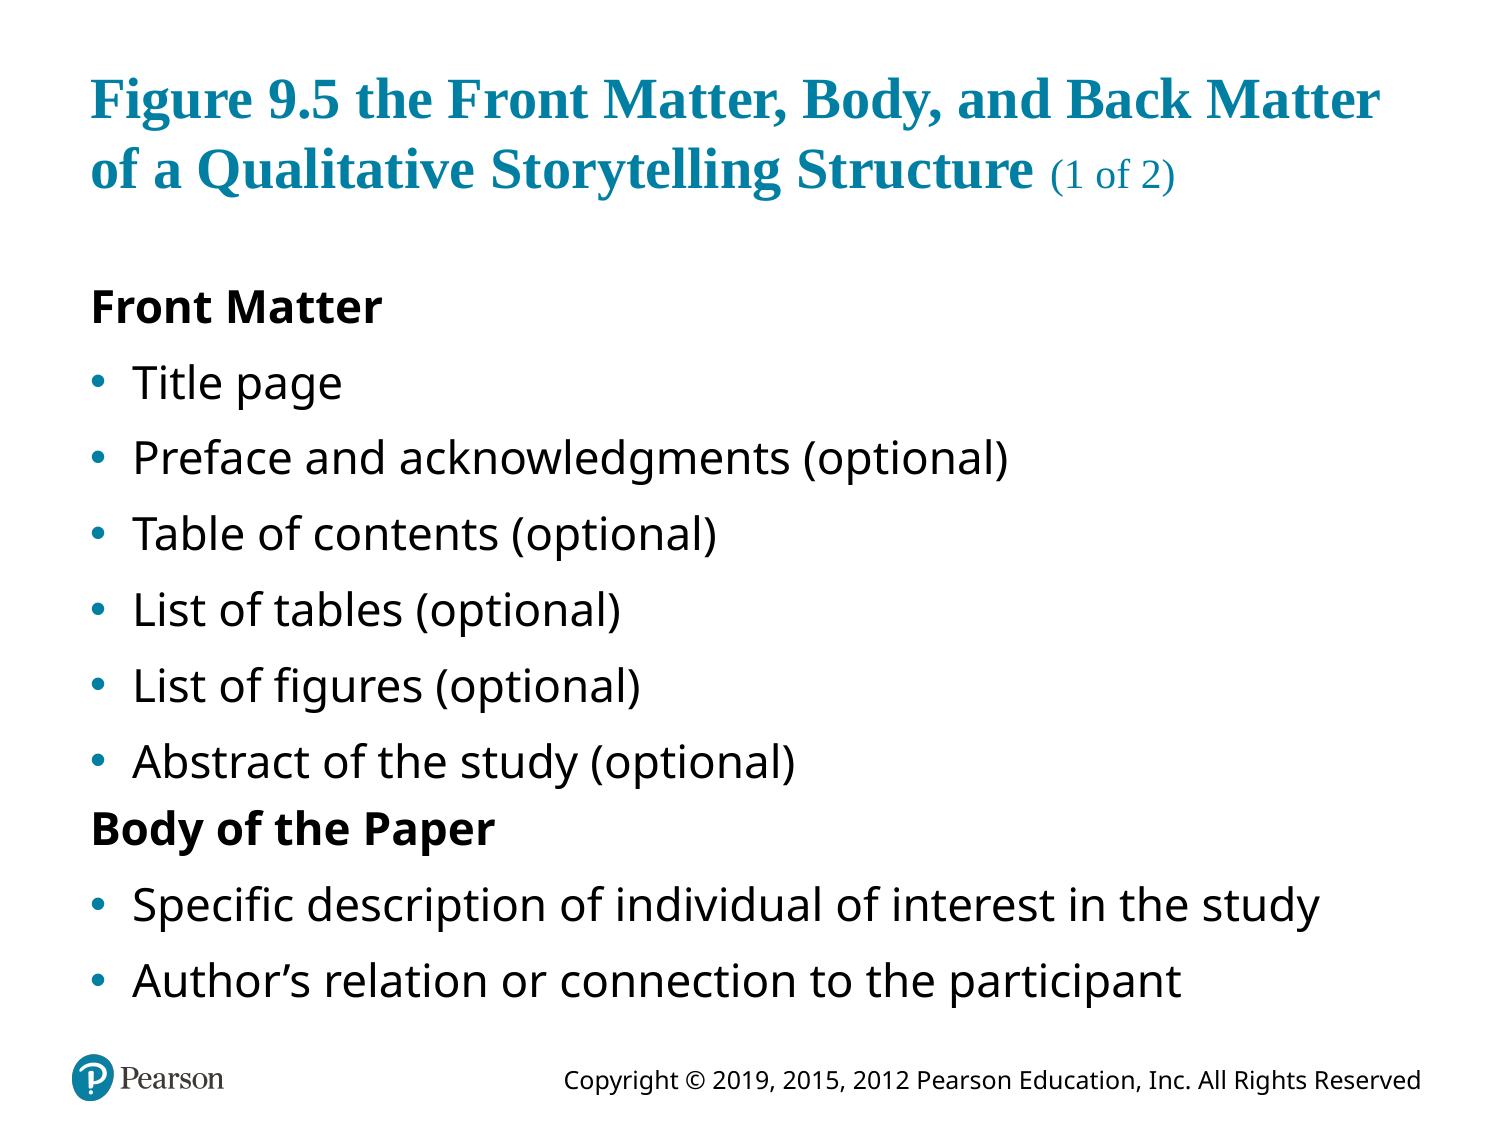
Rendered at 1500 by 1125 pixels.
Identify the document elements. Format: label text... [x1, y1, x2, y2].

picture [98, 1054, 224, 1101]
picture [72, 1087, 83, 1101]
picture [80, 1063, 106, 1088]
title Figure 9.5 the Front Matter, Body, and Back Matter of a Qualitative Storytelling Structure (1 of 2) [75, 35, 1425, 216]
list Front Matter Title page Preface and acknowledgments (optional) Table of contents (optional) List of tables (optional) List of figures (optional) Abstract of the study (optional) Body of the Paper Specific description of individual of interest in the study Author’s relation or connection to the participant [75, 262, 1425, 1005]
picture [72, 1054, 88, 1070]
